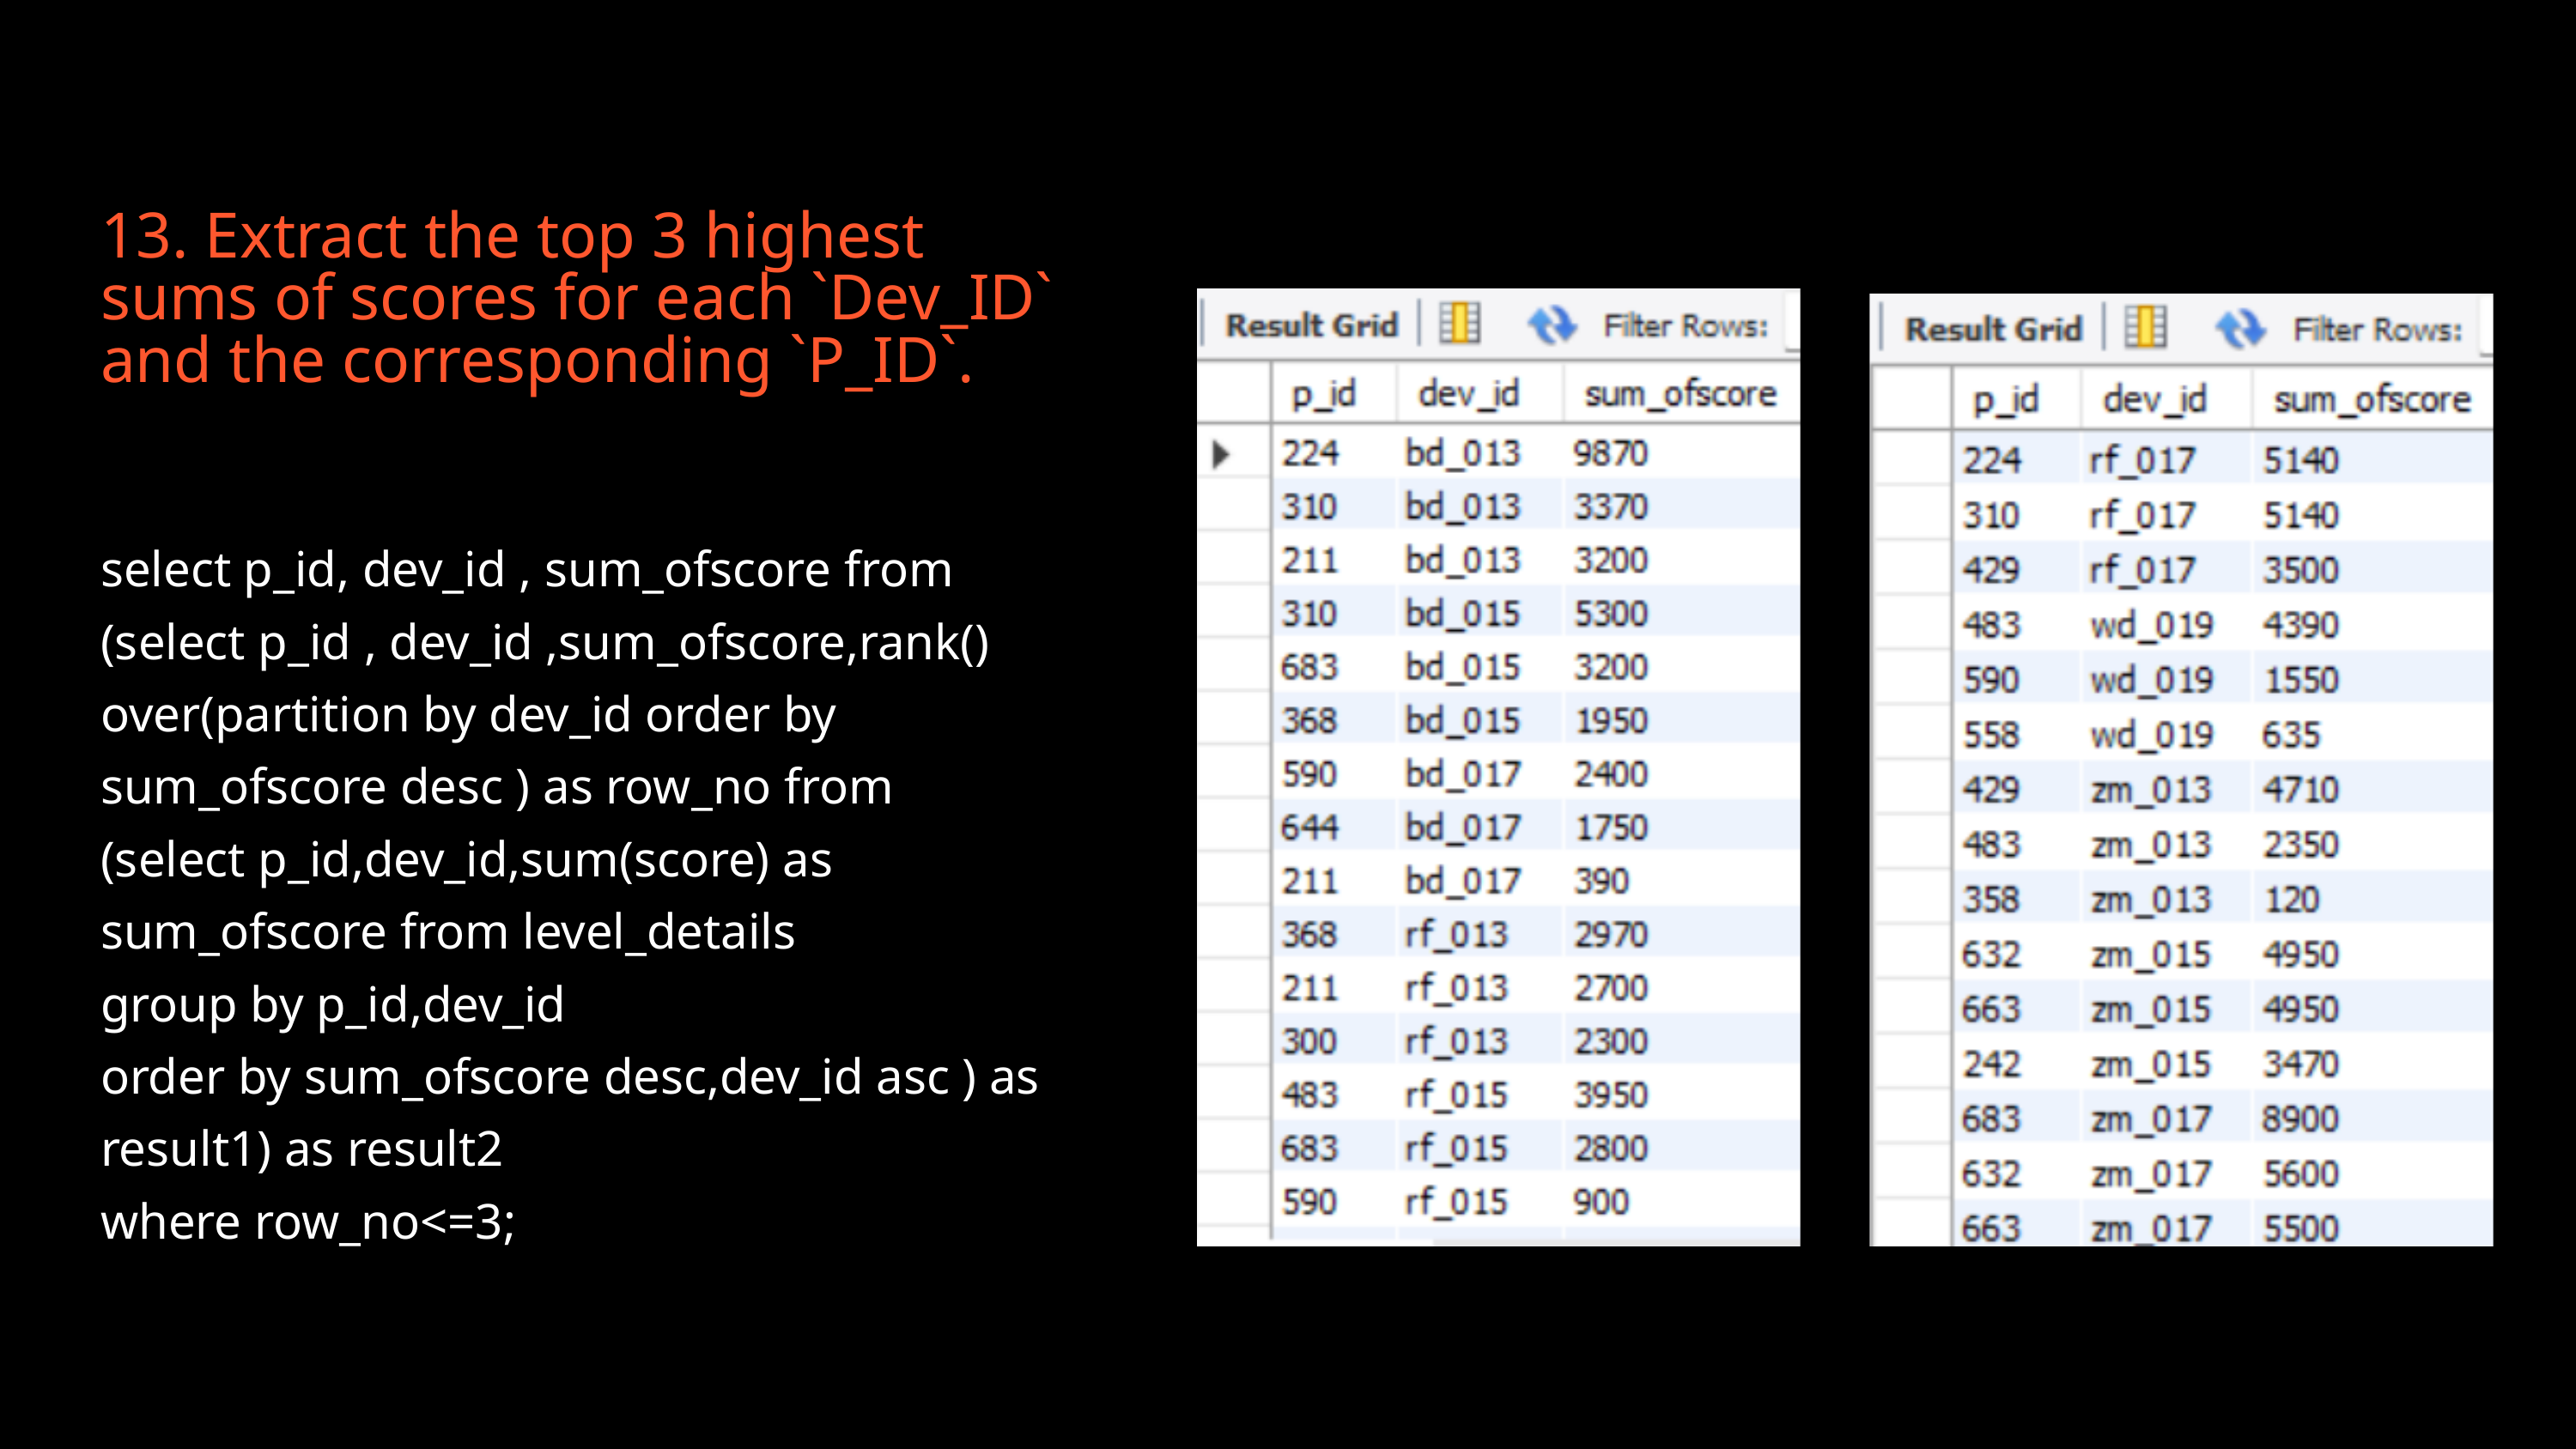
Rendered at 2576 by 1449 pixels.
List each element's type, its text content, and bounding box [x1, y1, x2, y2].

text_box select p_id, dev_id , sum_ofscore from (select p_id , dev_id ,sum_ofscore,rank() over(partition by dev_id order by sum_ofscore desc ) as row_no from (select p_id,dev_id,sum(score) as sum_ofscore from level_details group by p_id,dev_id order by sum_ofscore desc,dev_id asc ) as result1) as result2 where row_no<=3; [100, 524, 1082, 1249]
text_box 13. Extract the top 3 highest sums of scores for each `Dev_ID` and the corresponding `P_ID`. [100, 207, 1082, 396]
text_box [1869, 294, 2494, 1246]
text_box [1196, 288, 1801, 1246]
